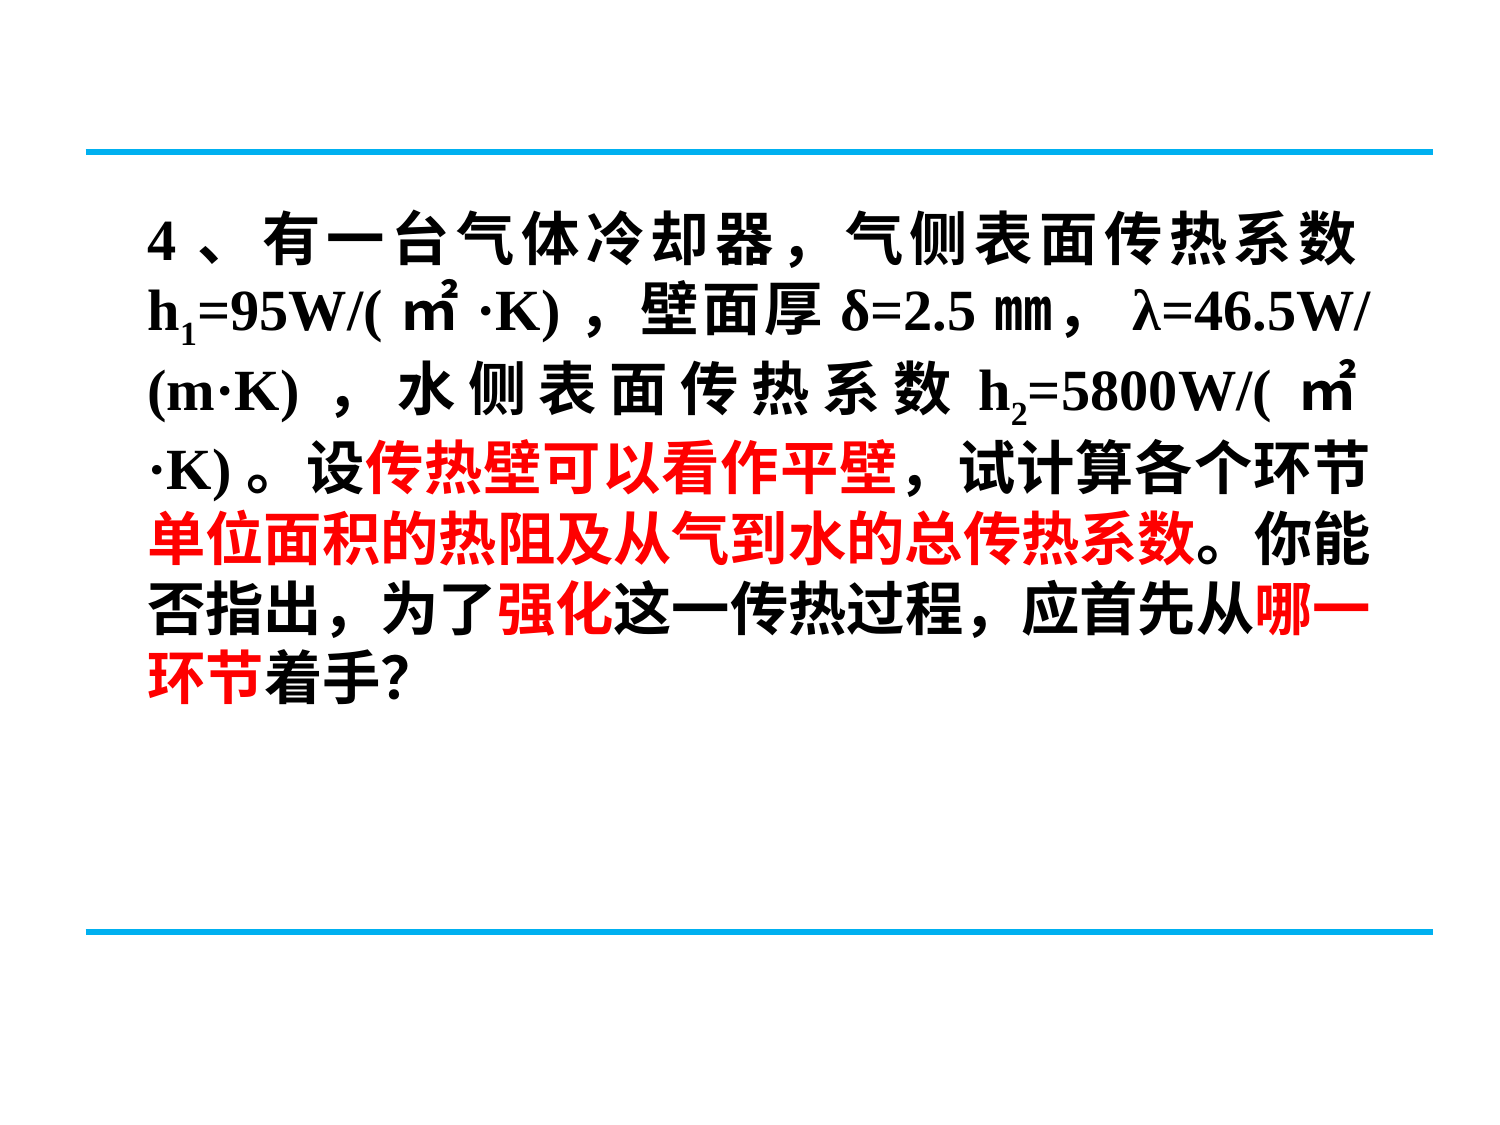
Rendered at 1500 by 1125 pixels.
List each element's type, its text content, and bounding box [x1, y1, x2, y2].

list 4、有一台气体冷却器，气侧表面传热系数h1=95W/(㎡·K)，壁面厚δ=2.5㎜，λ=46.5W/(m·K)，水侧表面传热系数h2=5800W/(㎡·K)。设传热壁可以看作平壁，试计算各个环节单位面积的热阻及从气到水的总传热系数。你能否指出，为了强化这一传热过程，应首先从哪一环节着手？ [132, 194, 1386, 703]
